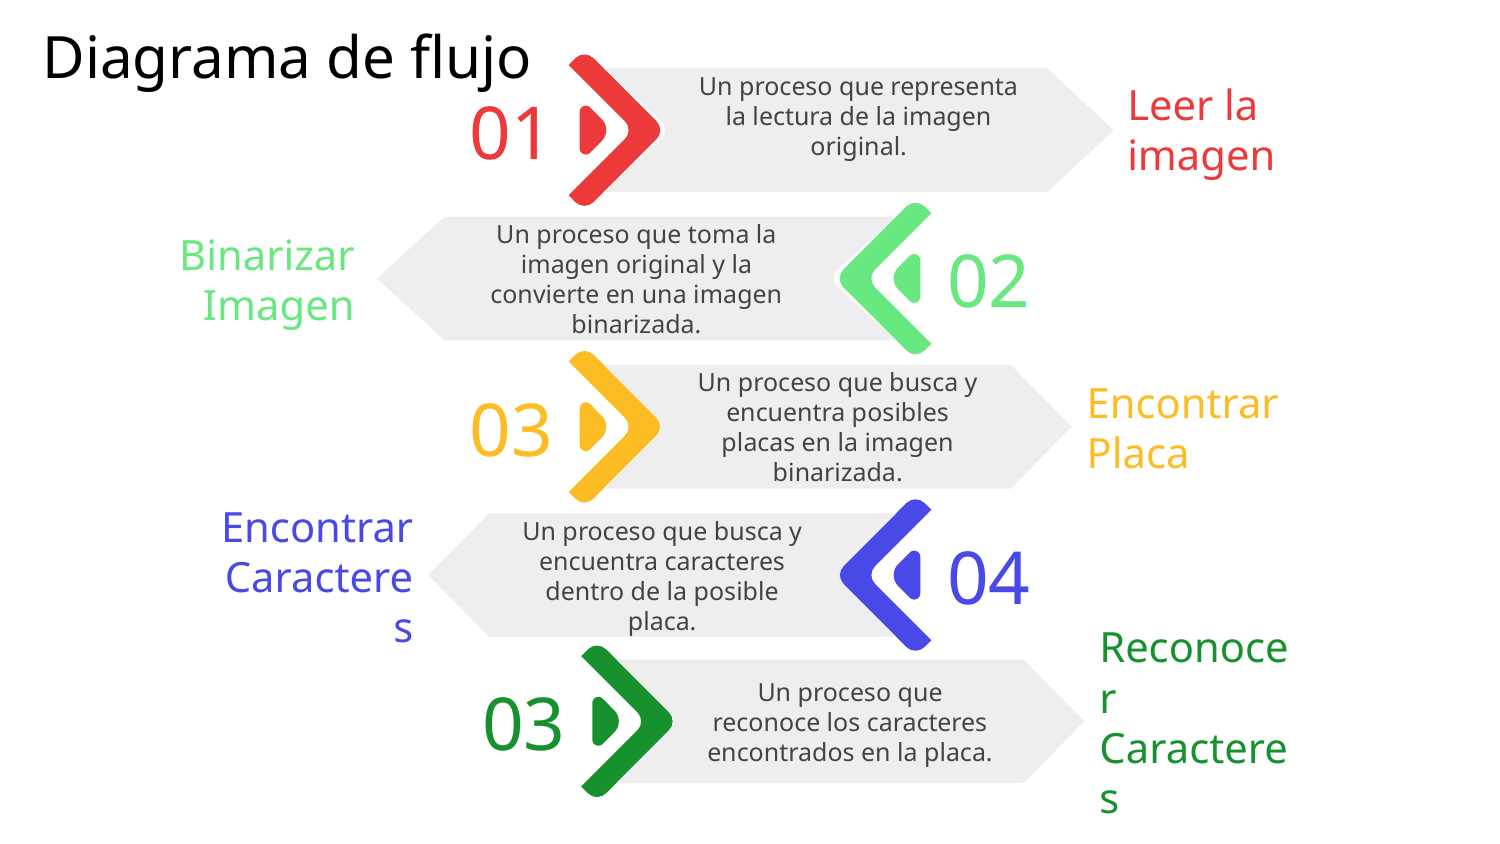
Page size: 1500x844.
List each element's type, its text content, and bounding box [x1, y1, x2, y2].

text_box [438, 350, 1295, 503]
title Diagrama de flujo [27, 15, 1295, 95]
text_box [146, 202, 1062, 355]
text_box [438, 54, 1384, 207]
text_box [450, 645, 1308, 798]
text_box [205, 499, 1062, 651]
